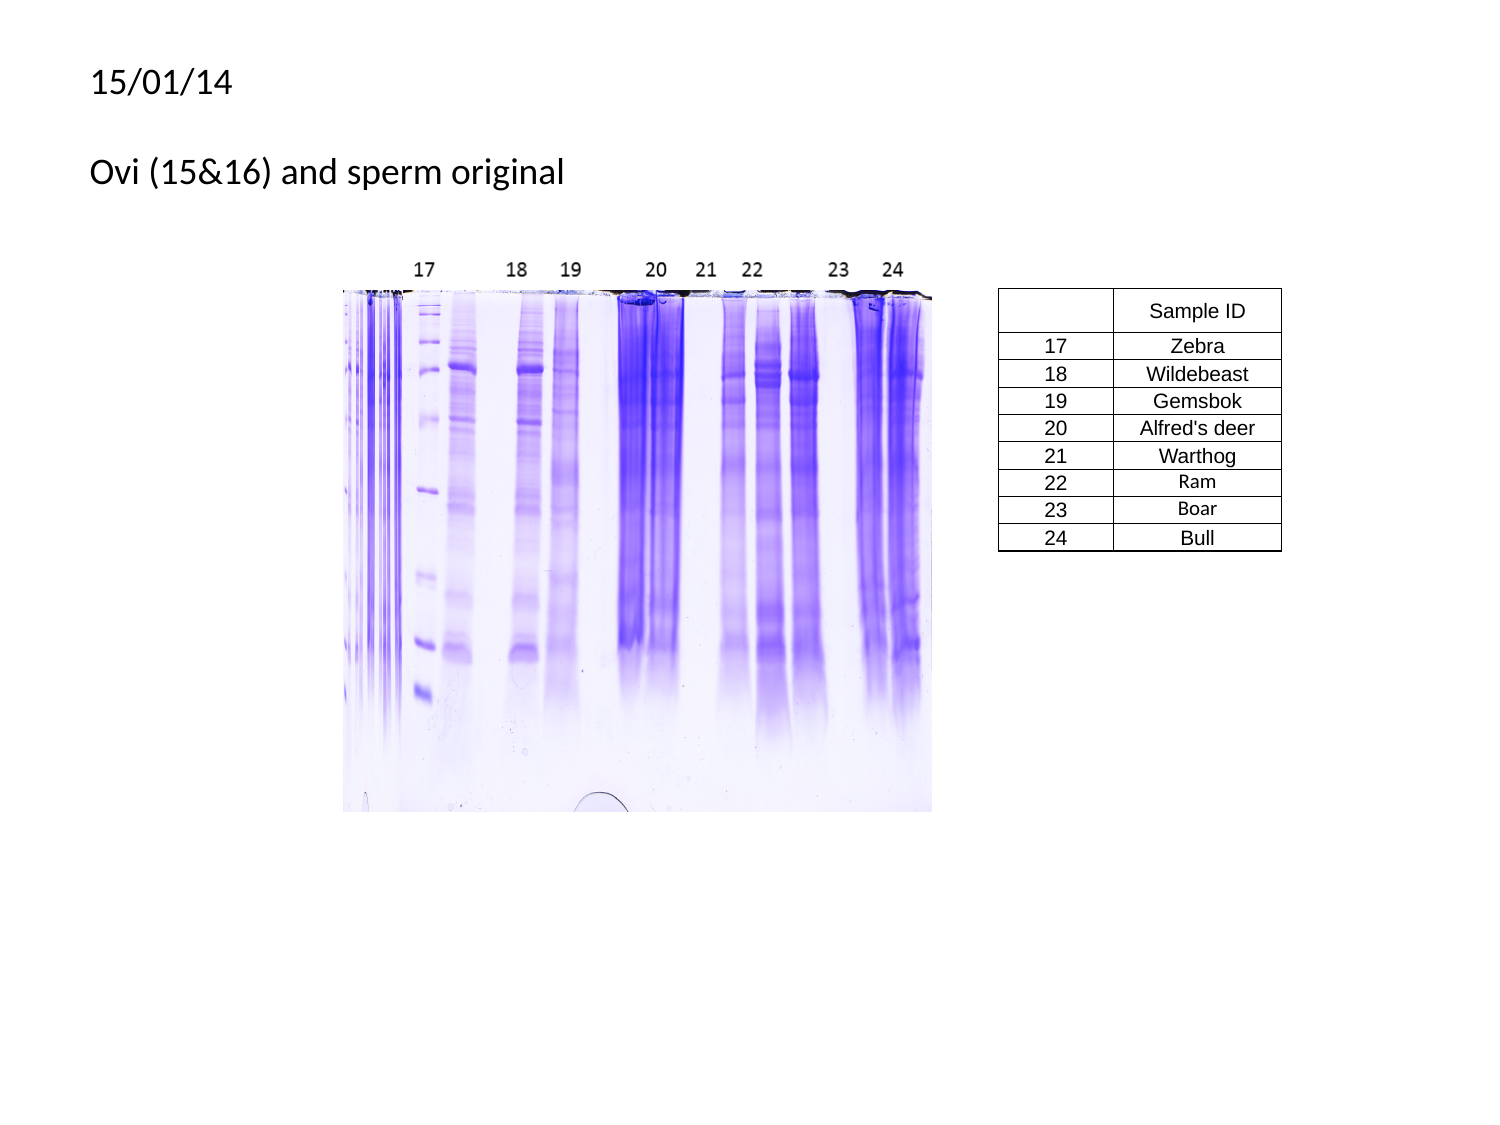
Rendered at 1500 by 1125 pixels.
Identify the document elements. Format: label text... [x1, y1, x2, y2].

table_cell 17 [999, 333, 1113, 359]
text_box 15/01/14 Ovi (15&16) and sperm original [74, 49, 1056, 200]
table_cell 22 [999, 470, 1113, 496]
table_cell Warthog [1114, 442, 1281, 469]
table_cell 19 [999, 388, 1113, 414]
table_cell 18 [999, 360, 1113, 387]
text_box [343, 290, 932, 812]
picture [371, 248, 946, 296]
table_cell Gemsbok [1114, 388, 1281, 414]
table_cell 21 [999, 442, 1113, 469]
table_header Sample ID [1114, 289, 1281, 332]
table_cell Zebra [1114, 333, 1281, 359]
table_cell Boar [1114, 497, 1281, 523]
table_header [999, 289, 1113, 332]
table_cell Alfred's deer [1114, 415, 1281, 441]
table_cell Bull [1114, 524, 1281, 550]
table_cell 24 [999, 524, 1113, 550]
table_cell Ram [1114, 470, 1281, 496]
table_cell Wildebeast [1114, 360, 1281, 387]
table_cell 23 [999, 497, 1113, 523]
table_cell 20 [999, 415, 1113, 441]
